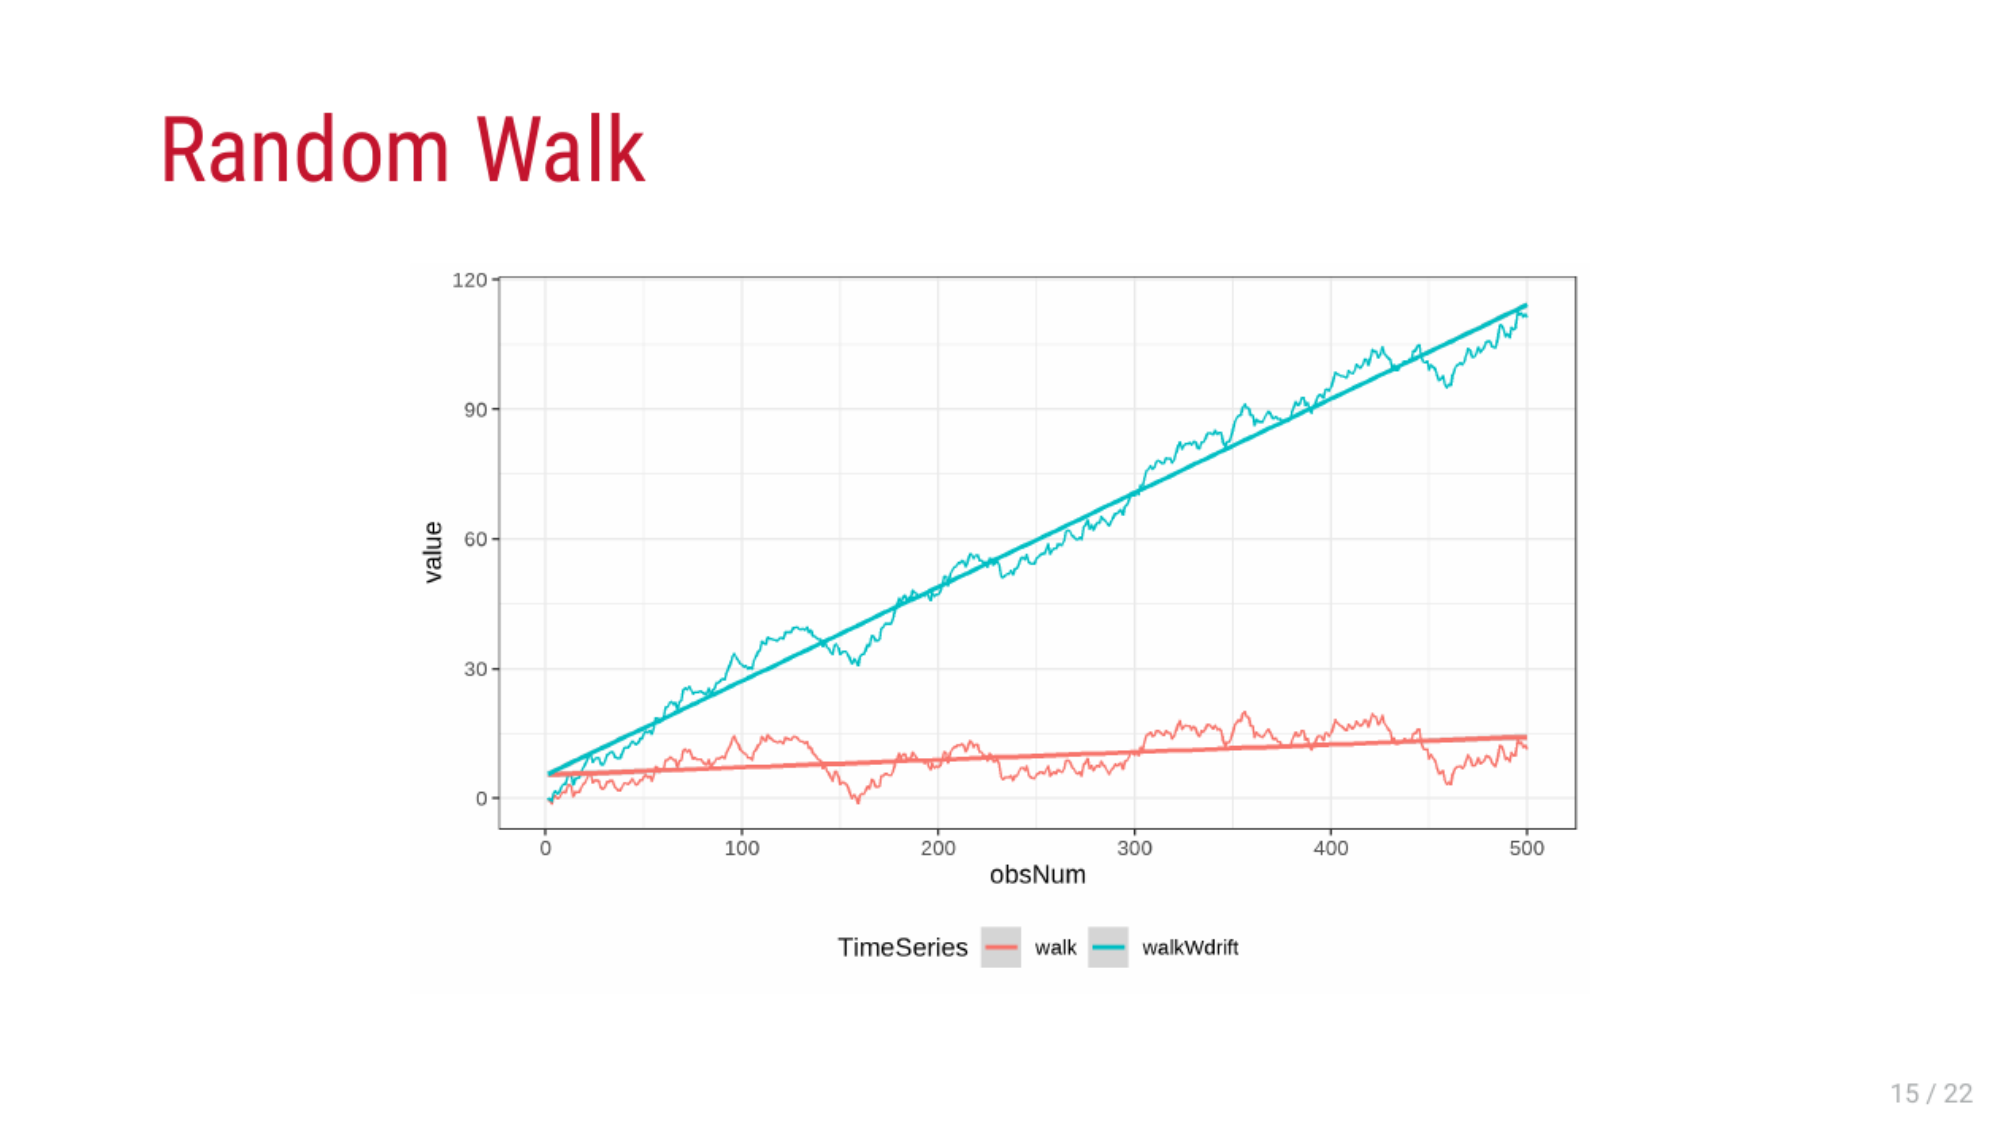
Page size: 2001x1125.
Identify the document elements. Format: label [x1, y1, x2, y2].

list [0, 0, 2000, 1125]
